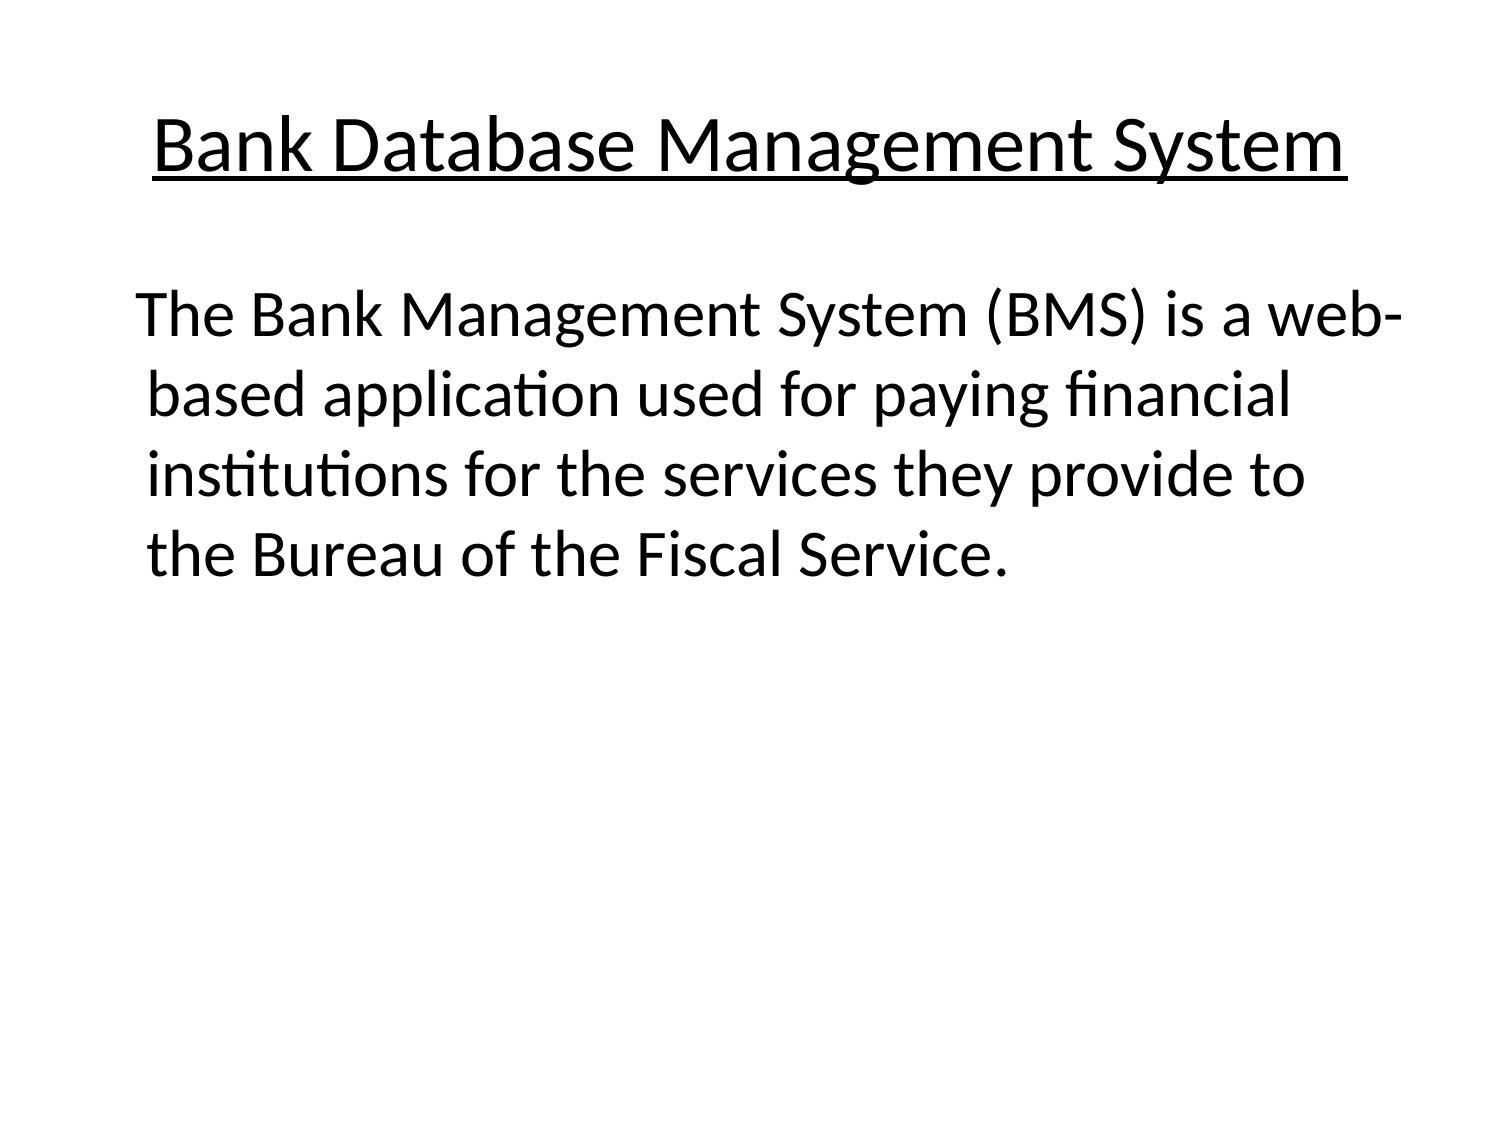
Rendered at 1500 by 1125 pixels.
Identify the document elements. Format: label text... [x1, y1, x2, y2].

list The Bank Management System (BMS) is a web-based application used for paying financial institutions for the services they provide to the Bureau of the Fiscal Service. [75, 262, 1425, 1005]
title Bank Database Management System [75, 45, 1425, 233]
